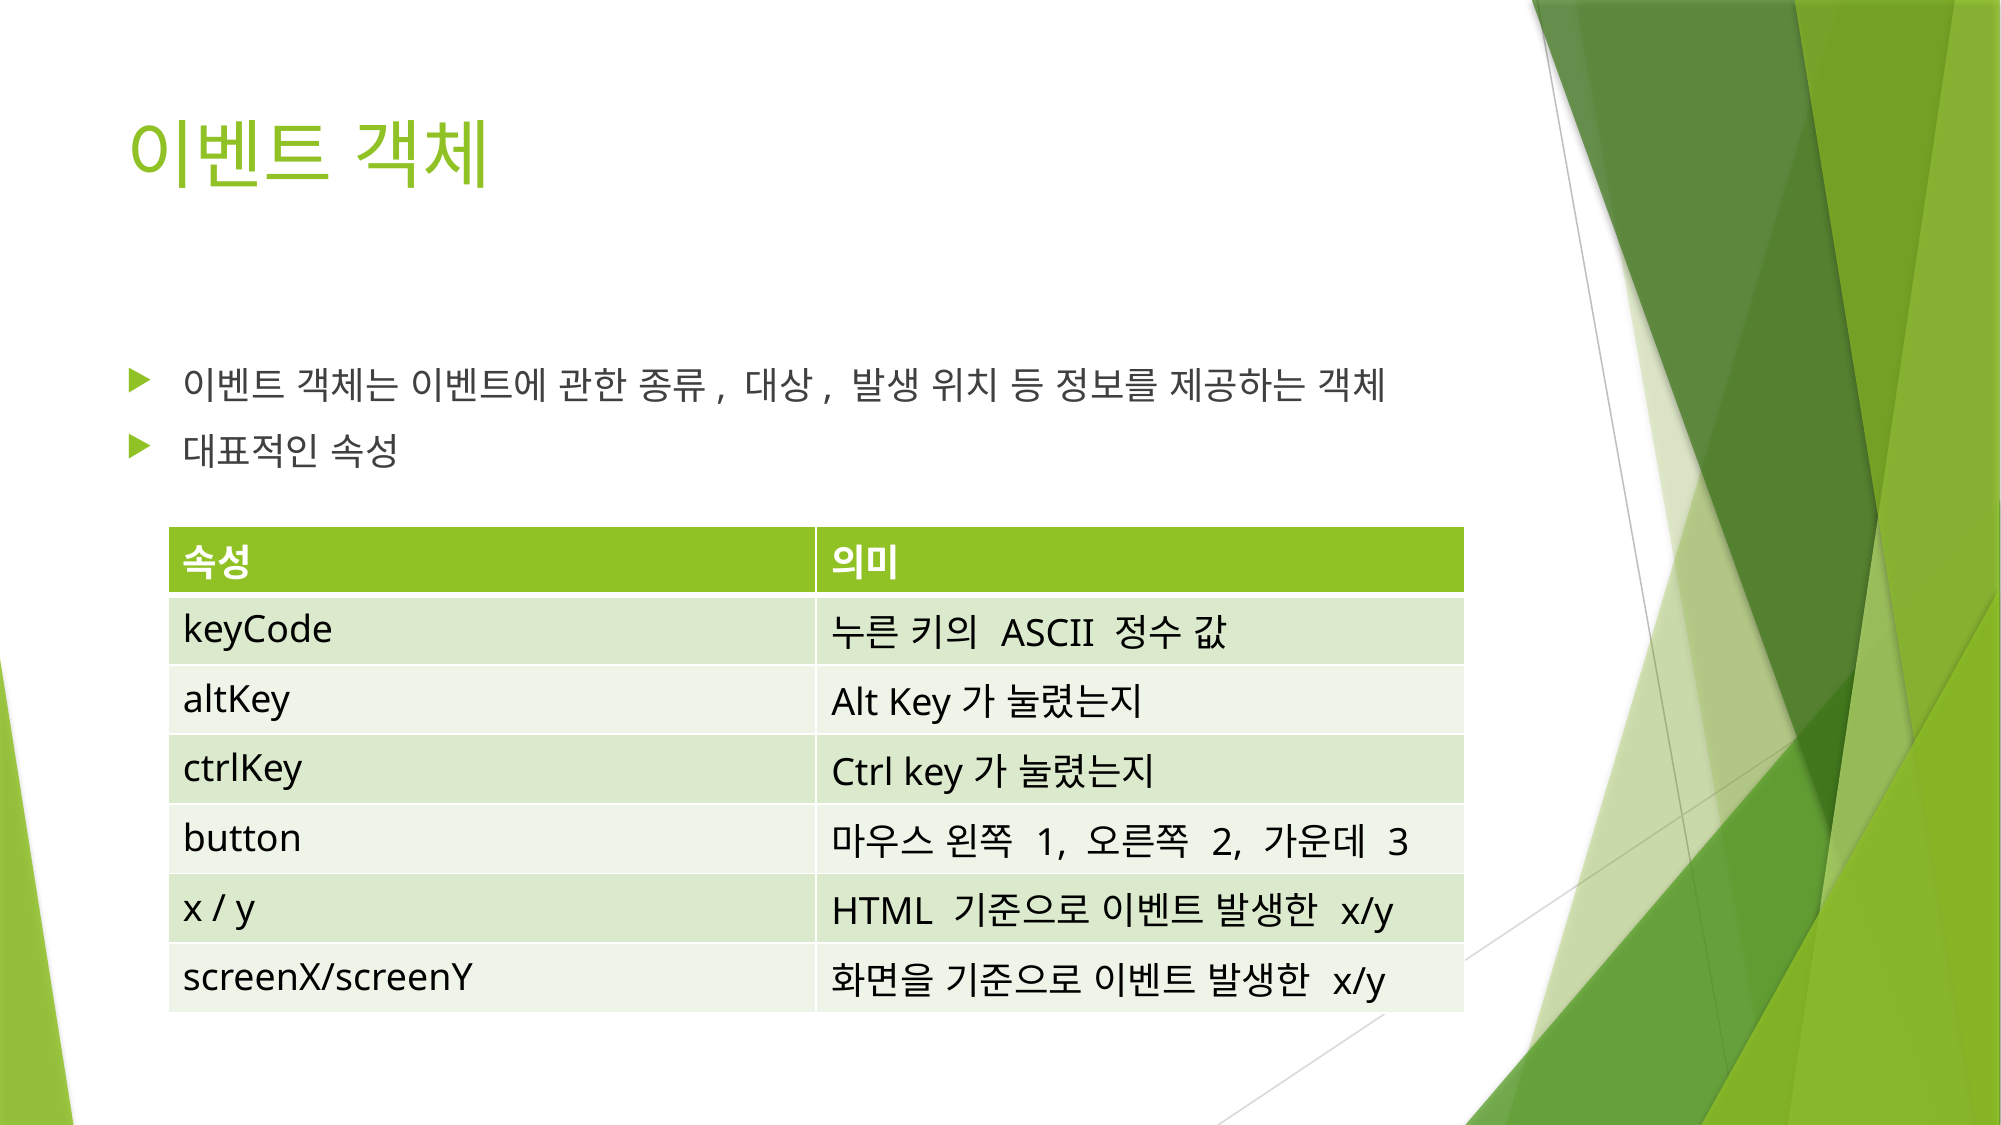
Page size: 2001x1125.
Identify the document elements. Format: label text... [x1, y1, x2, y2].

table_cell 화면을 기준으로 이벤트 발생한 x/y [817, 944, 1464, 1012]
table_cell altKey [169, 666, 815, 733]
table_cell keyCode [169, 598, 815, 664]
table_cell screenX/screenY [169, 944, 815, 1012]
table_cell ctrlKey [169, 735, 815, 803]
title 이벤트 객체 [111, 99, 1522, 317]
table_cell 마우스 왼쪽 1, 오른쪽 2, 가운데 3 [817, 805, 1464, 873]
table_cell 누른 키의 ASCII 정수 값 [817, 598, 1464, 664]
table_cell x / y [169, 874, 815, 942]
table_header 의미 [817, 527, 1464, 592]
table_cell Ctrl key가 눌렸는지 [817, 735, 1464, 803]
table_cell Alt Key가 눌렸는지 [817, 666, 1464, 733]
table_cell button [169, 805, 815, 873]
table_cell HTML 기준으로 이벤트 발생한 x/y [817, 874, 1464, 942]
table_header 속성 [169, 527, 815, 592]
list 이벤트 객체는 이벤트에 관한 종류, 대상, 발생 위치 등 정보를 제공하는 객체 대표적인 속성 [111, 354, 1522, 992]
